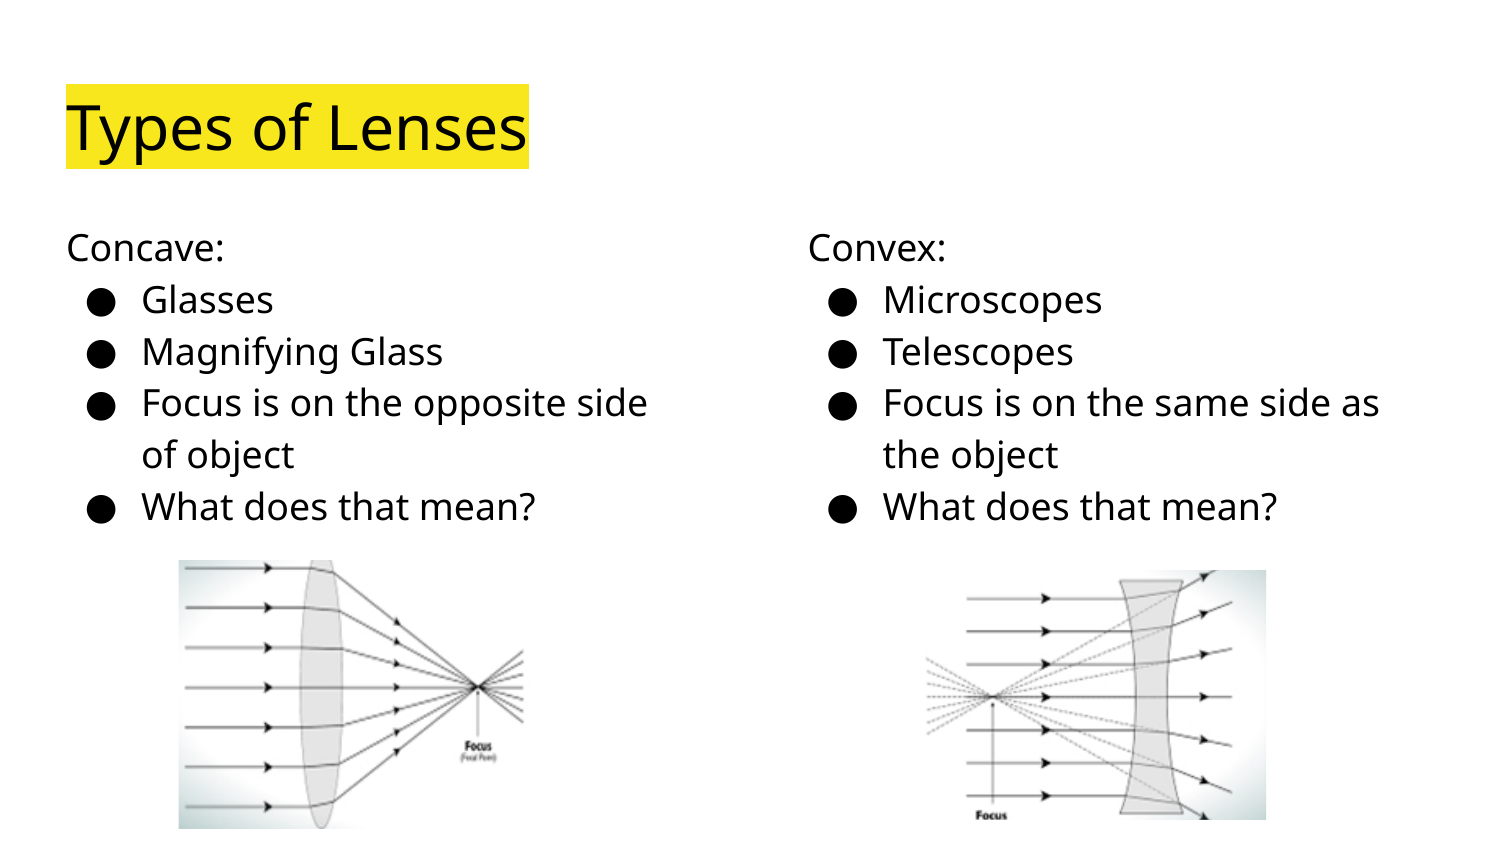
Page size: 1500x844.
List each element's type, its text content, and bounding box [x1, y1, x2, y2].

list Concave: Glasses Magnifying Glass Focus is on the opposite side of object What does that mean? [51, 202, 708, 750]
picture [905, 569, 1267, 820]
title Types of Lenses [51, 72, 1449, 167]
picture [178, 560, 540, 829]
list Convex: Microscopes Telescopes Focus is on the same side as the object What does that mean? [792, 202, 1449, 750]
